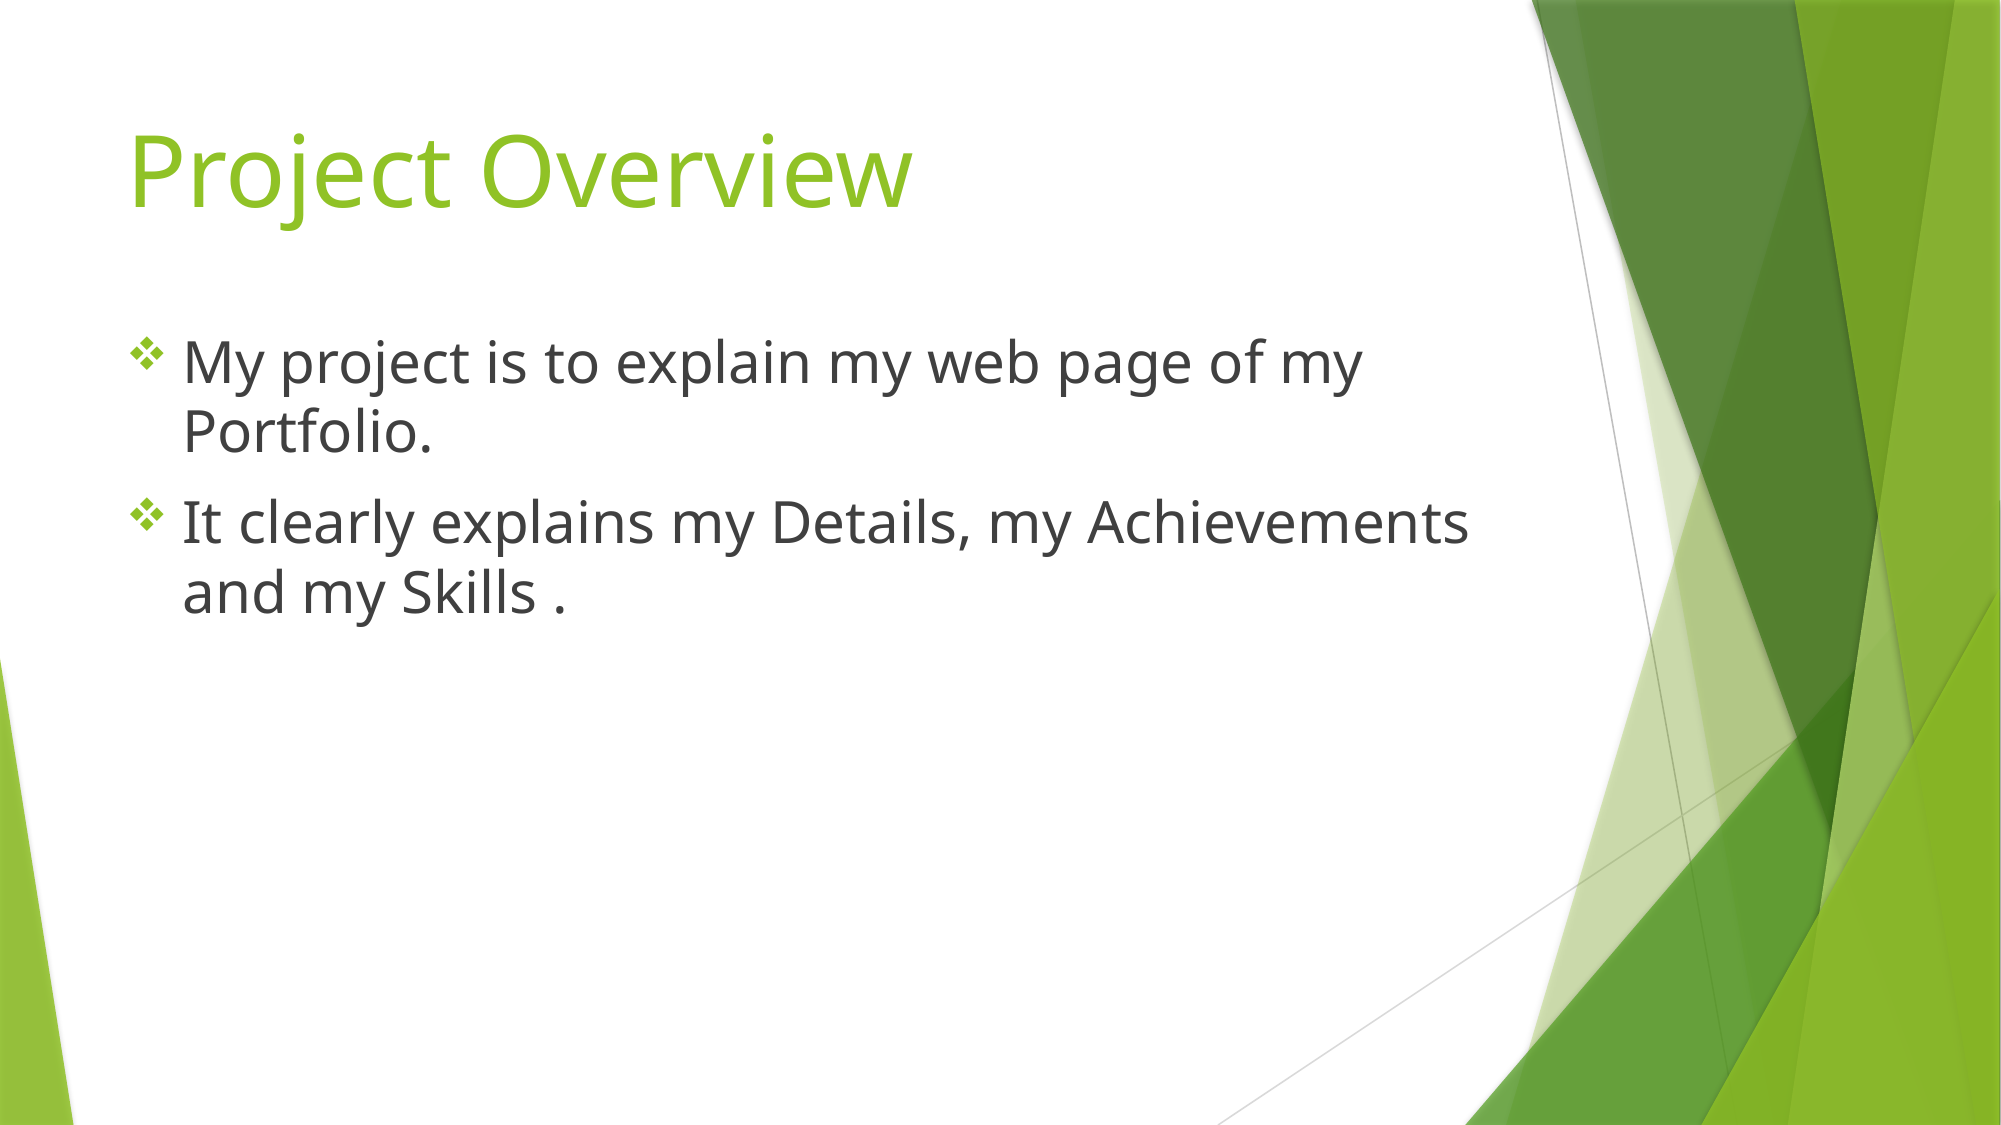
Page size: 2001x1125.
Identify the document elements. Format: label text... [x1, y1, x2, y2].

title Project Overview [111, 99, 1522, 317]
list My project is to explain my web page of my Portfolio. It clearly explains my Details, my Achievements and my Skills . [111, 317, 1522, 954]
